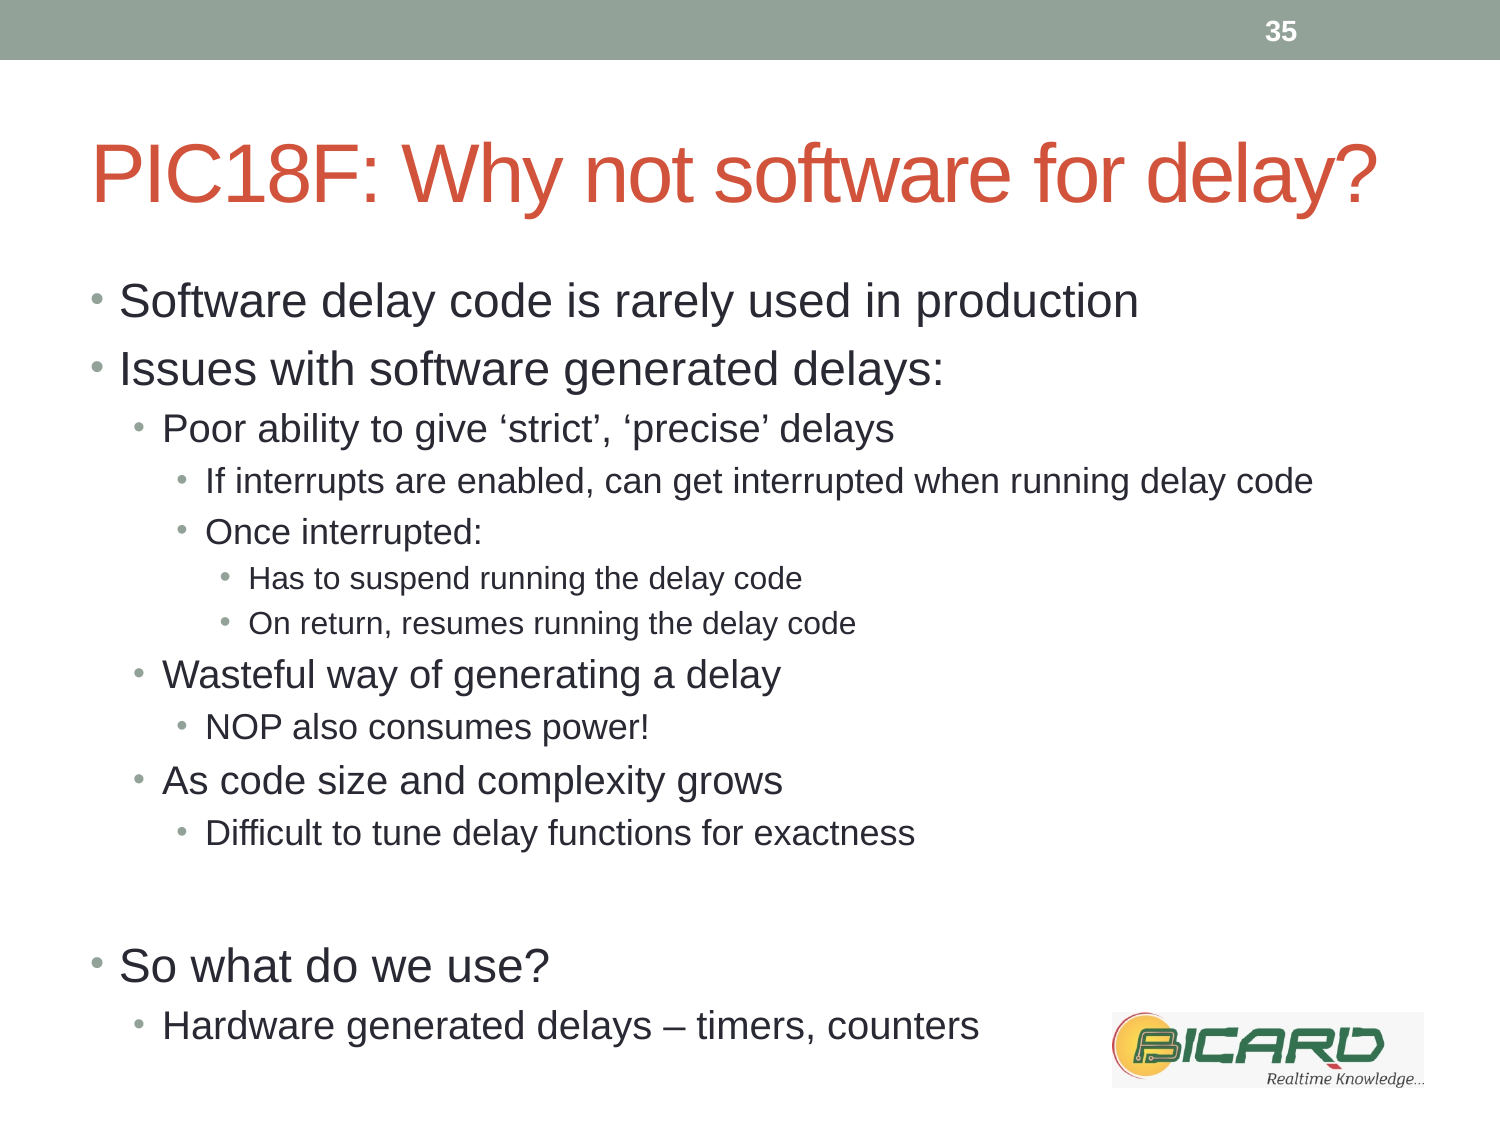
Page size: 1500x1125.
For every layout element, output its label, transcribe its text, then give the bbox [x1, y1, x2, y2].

list Software delay code is rarely used in production Issues with software generated delays: Poor ability to give ‘strict’, ‘precise’ delays If interrupts are enabled, can get interrupted when running delay code Once interrupted: Has to suspend running the delay code On return, resumes running the delay code Wasteful way of generating a delay NOP also consumes power! As code size and complexity grows Difficult to tune delay functions for exactness So what do we use? Hardware generated delays – timers, counters [75, 262, 1425, 1063]
slide_number 35 [1250, 3, 1425, 57]
picture [1112, 1063, 1424, 1088]
title PIC18F: Why not software for delay? [75, 87, 1425, 250]
